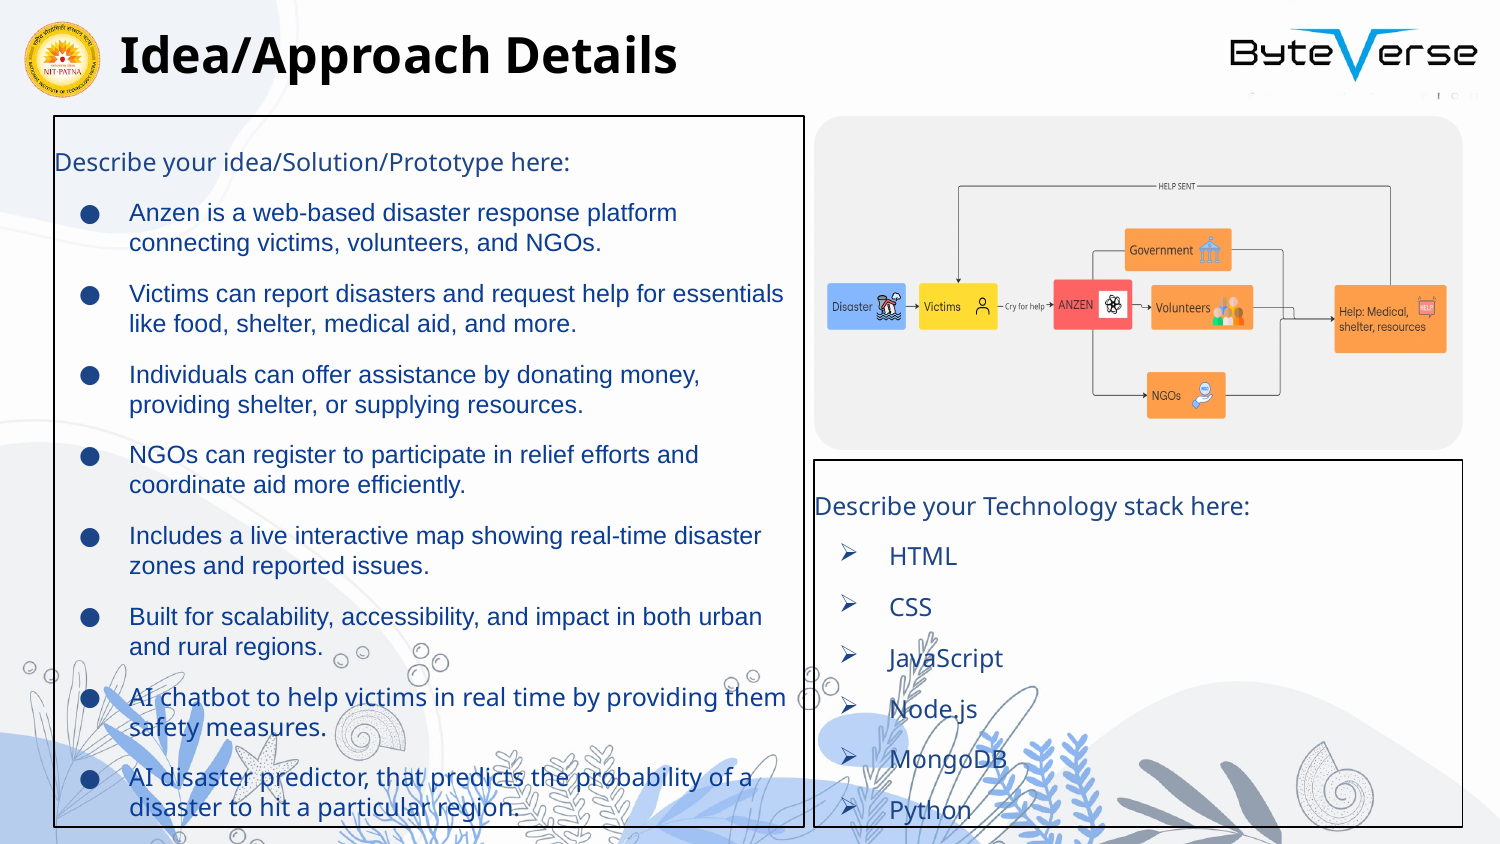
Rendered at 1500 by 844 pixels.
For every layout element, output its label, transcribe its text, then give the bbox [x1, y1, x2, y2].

text_box Describe your Technology stack here: HTML CSS JavaScript Node.js MongoDB Python [814, 460, 1463, 827]
picture [0, 0, 1500, 844]
text_box Idea/Approach Details [120, 16, 1029, 86]
text_box Describe your idea/Solution/Prototype here: Anzen is a web-based disaster response platform connecting victims, volunteers, and NGOs. Victims can report disasters and request help for essentials like food, shelter, medical aid, and more. Individuals can offer assistance by donating money, providing shelter, or supplying resources. NGOs can register to participate in relief efforts and coordinate aid more efficiently. Includes a live interactive map showing real-time disaster zones and reported issues. Built for scalability, accessibility, and impact in both urban and rural regions. AI chatbot to help victims in real time by providing them safety measures. AI disaster predictor, that predicts the probability of a disaster to hit a particular region. [54, 116, 805, 827]
